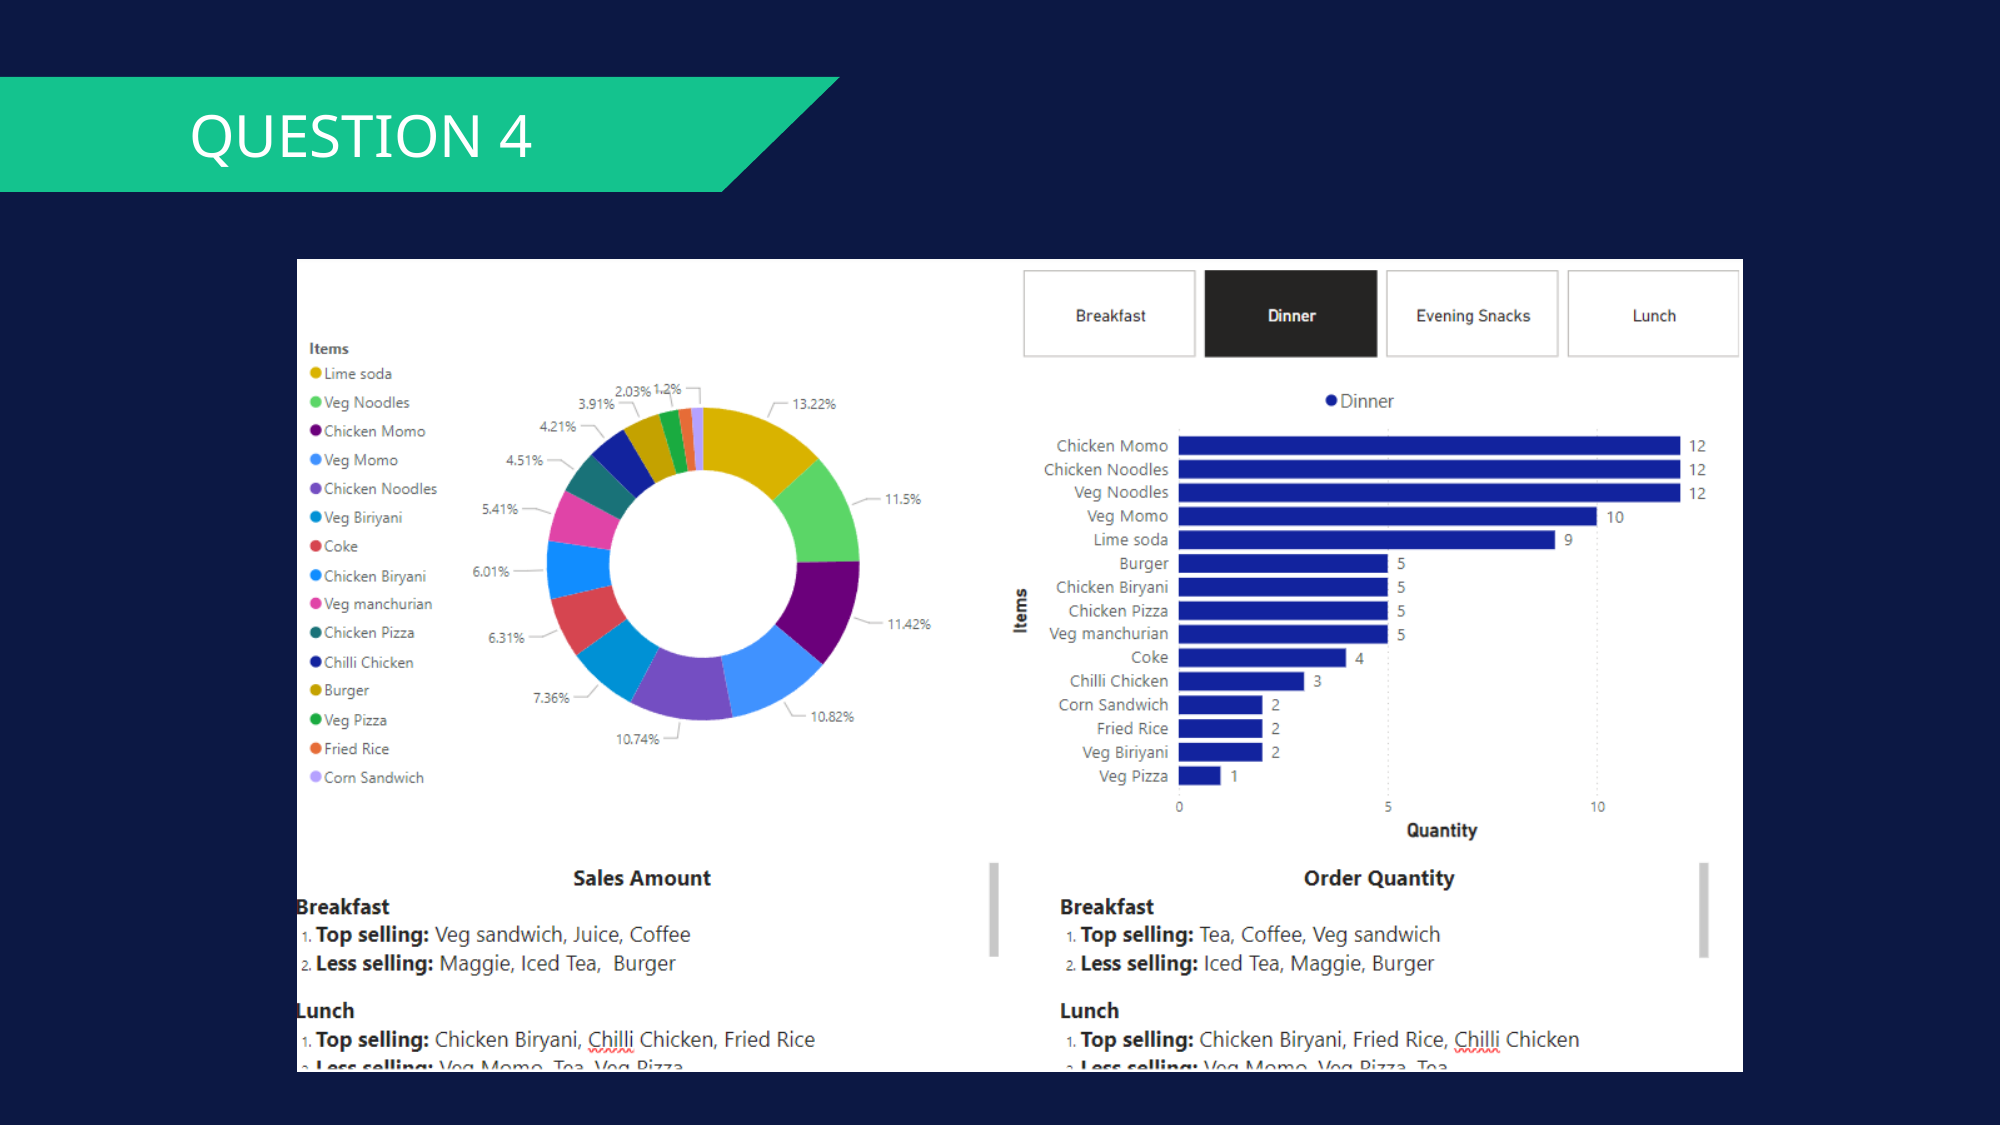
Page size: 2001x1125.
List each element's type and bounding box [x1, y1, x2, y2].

picture [297, 259, 1743, 1072]
text_box [0, 76, 840, 192]
